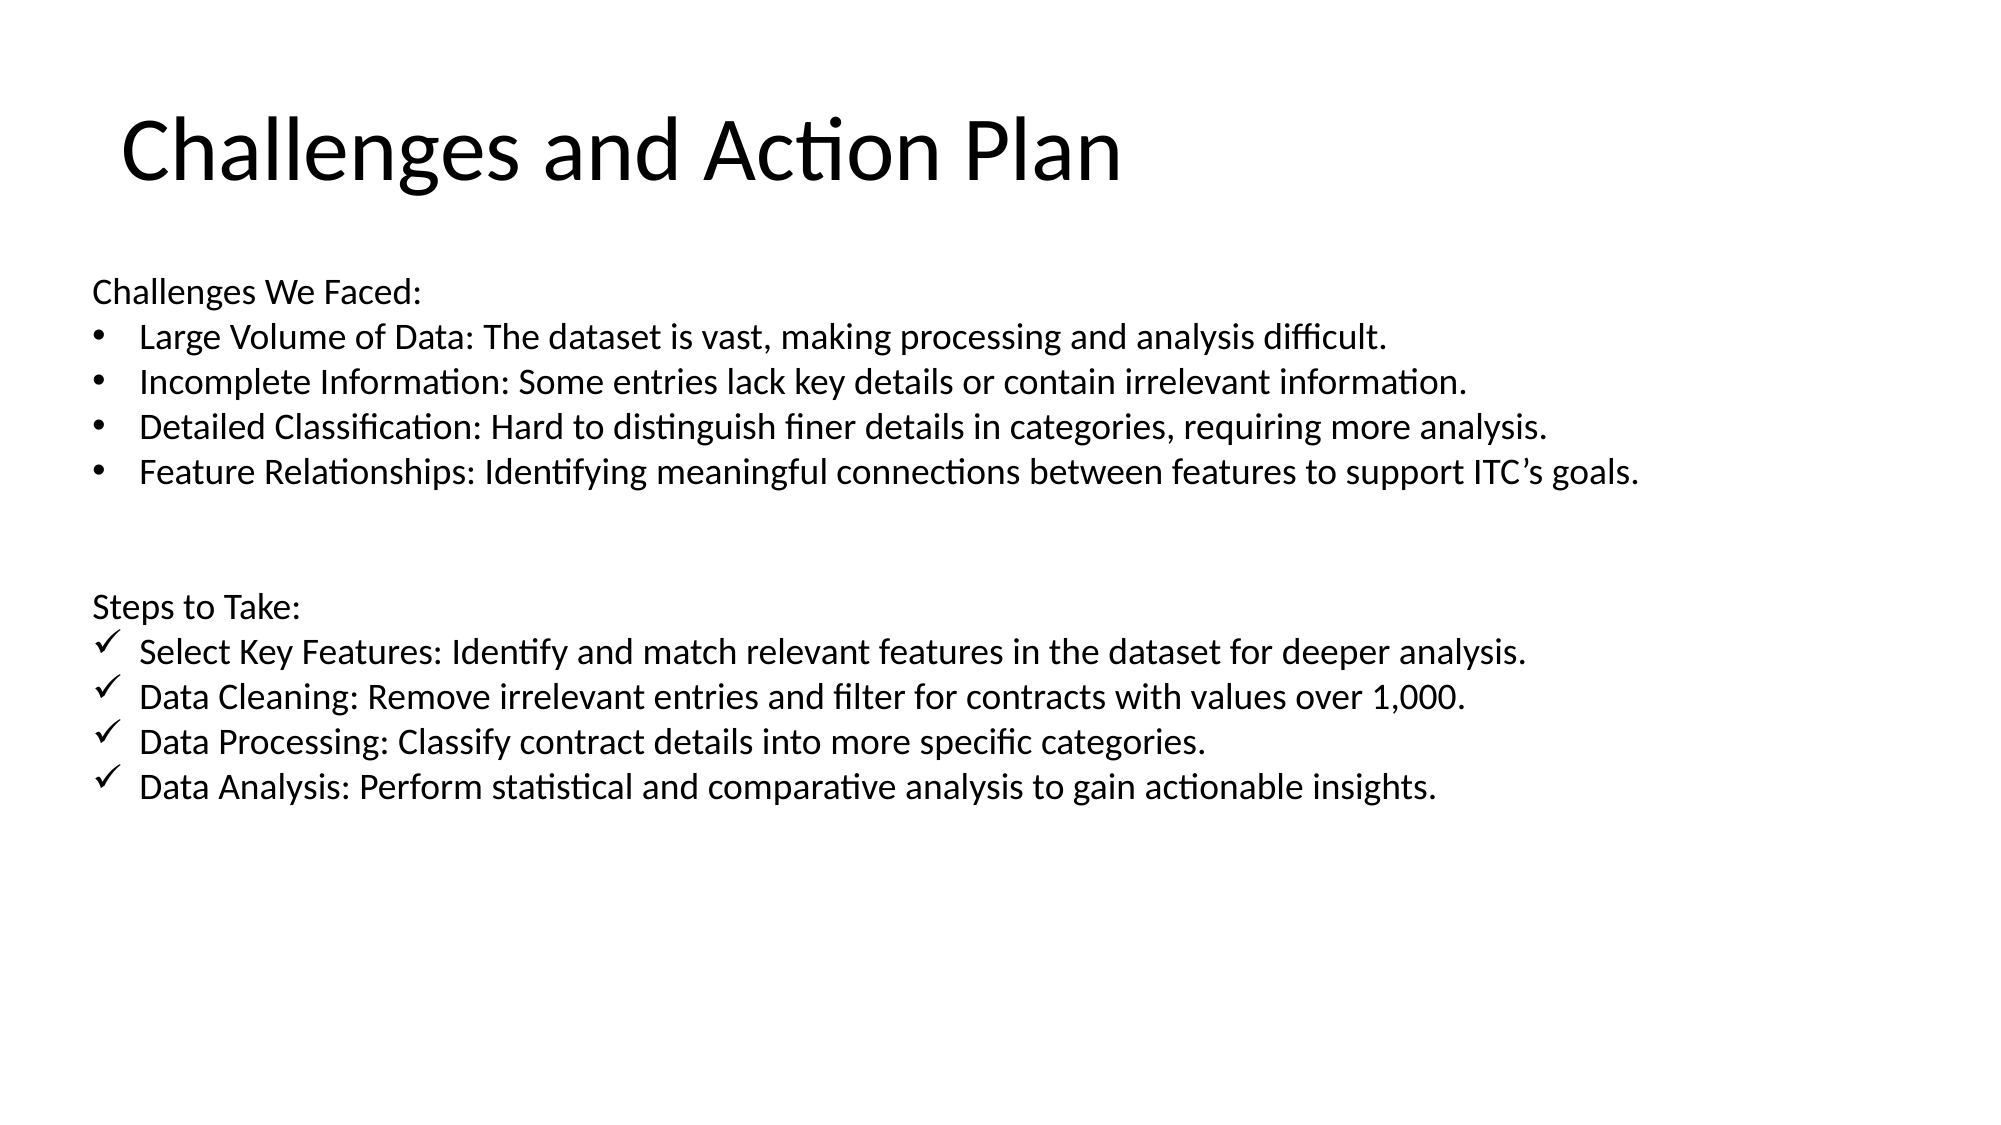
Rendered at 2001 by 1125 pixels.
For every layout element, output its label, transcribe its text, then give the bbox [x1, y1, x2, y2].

text_box Challenges We Faced: Large Volume of Data: The dataset is vast, making processing and analysis difficult. Incomplete Information: Some entries lack key details or contain irrelevant information. Detailed Classification: Hard to distinguish finer details in categories, requiring more analysis. Feature Relationships: Identifying meaningful connections between features to support ITC’s goals. Steps to Take: Select Key Features: Identify and match relevant features in the dataset for deeper analysis. Data Cleaning: Remove irrelevant entries and filter for contracts with values over 1,000. Data Processing: Classify contract details into more specific categories. Data Analysis: Perform statistical and comparative analysis to gain actionable insights. [77, 259, 1832, 1045]
title Challenges and Action Plan [106, 42, 1832, 259]
